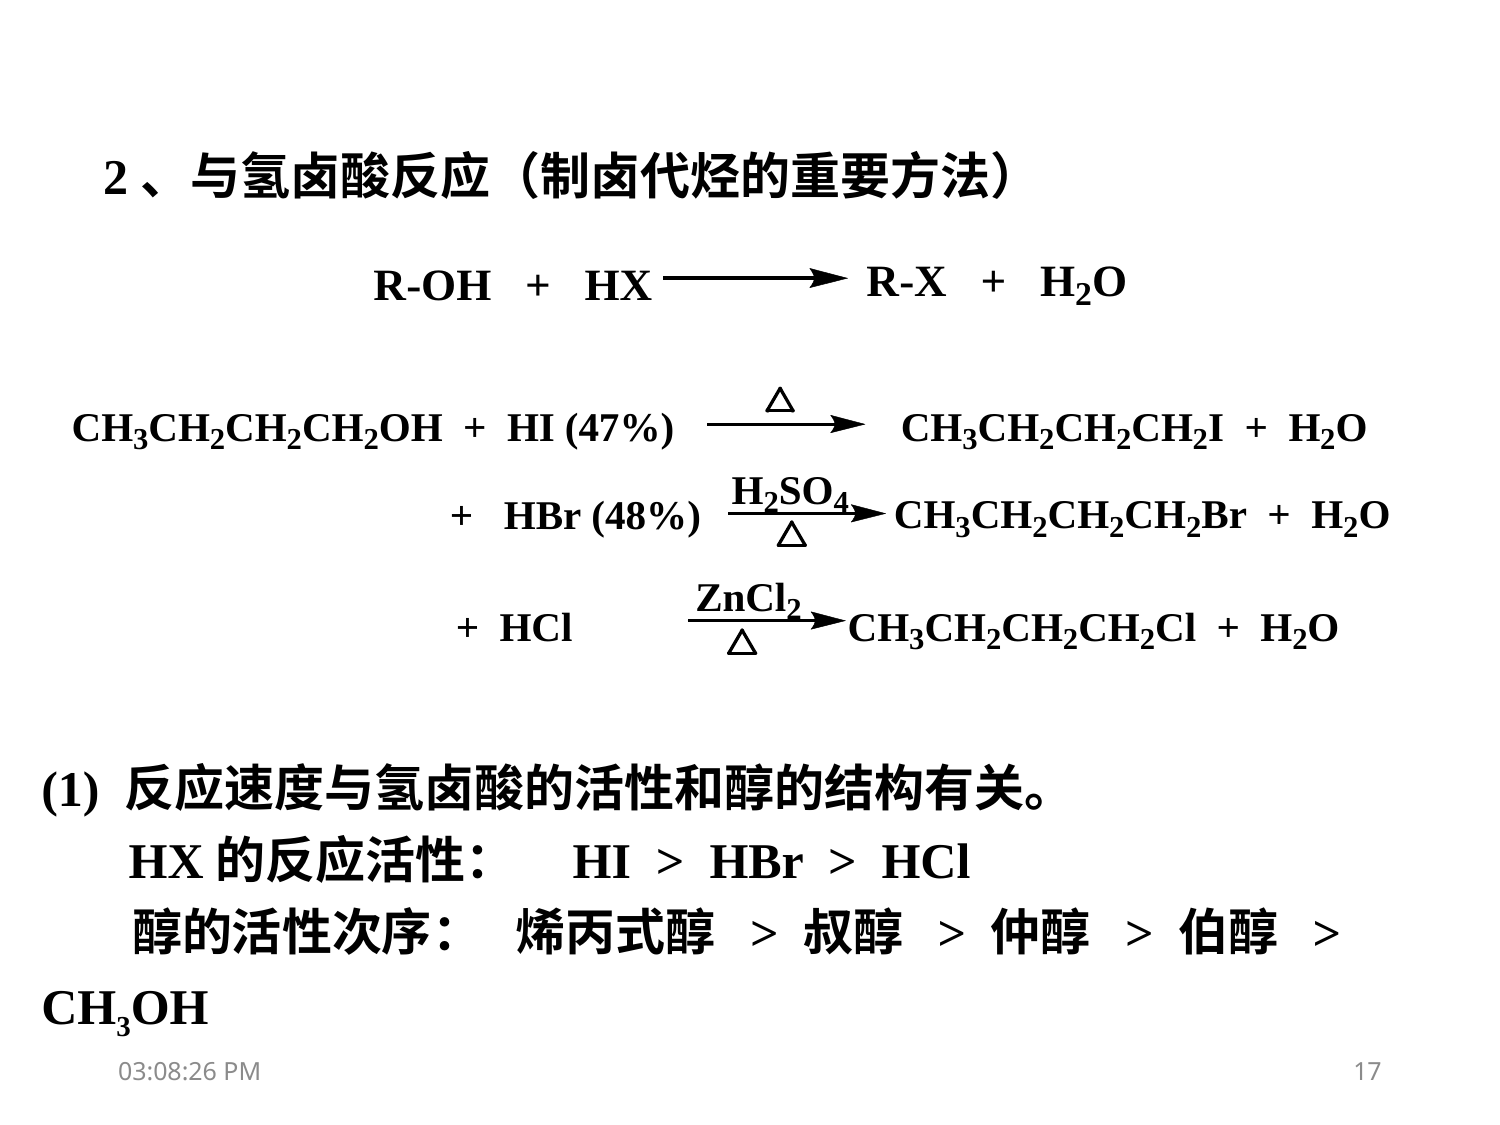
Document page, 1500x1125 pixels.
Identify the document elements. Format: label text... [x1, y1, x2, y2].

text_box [366, 261, 1134, 327]
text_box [64, 384, 1397, 669]
text_box 2、与氢卤酸反应（制卤代烃的重要方法） [88, 137, 1064, 212]
slide_number 17 [1059, 1042, 1397, 1103]
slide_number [103, 1042, 441, 1103]
text_box (1) 反应速度与氢卤酸的活性和醇的结构有关。 HX的反应活性： HI > HBr > HCl 醇的活性次序： 烯丙式醇 > 叔醇 > 仲醇 > 伯醇 > CH3OH [26, 737, 1474, 1050]
